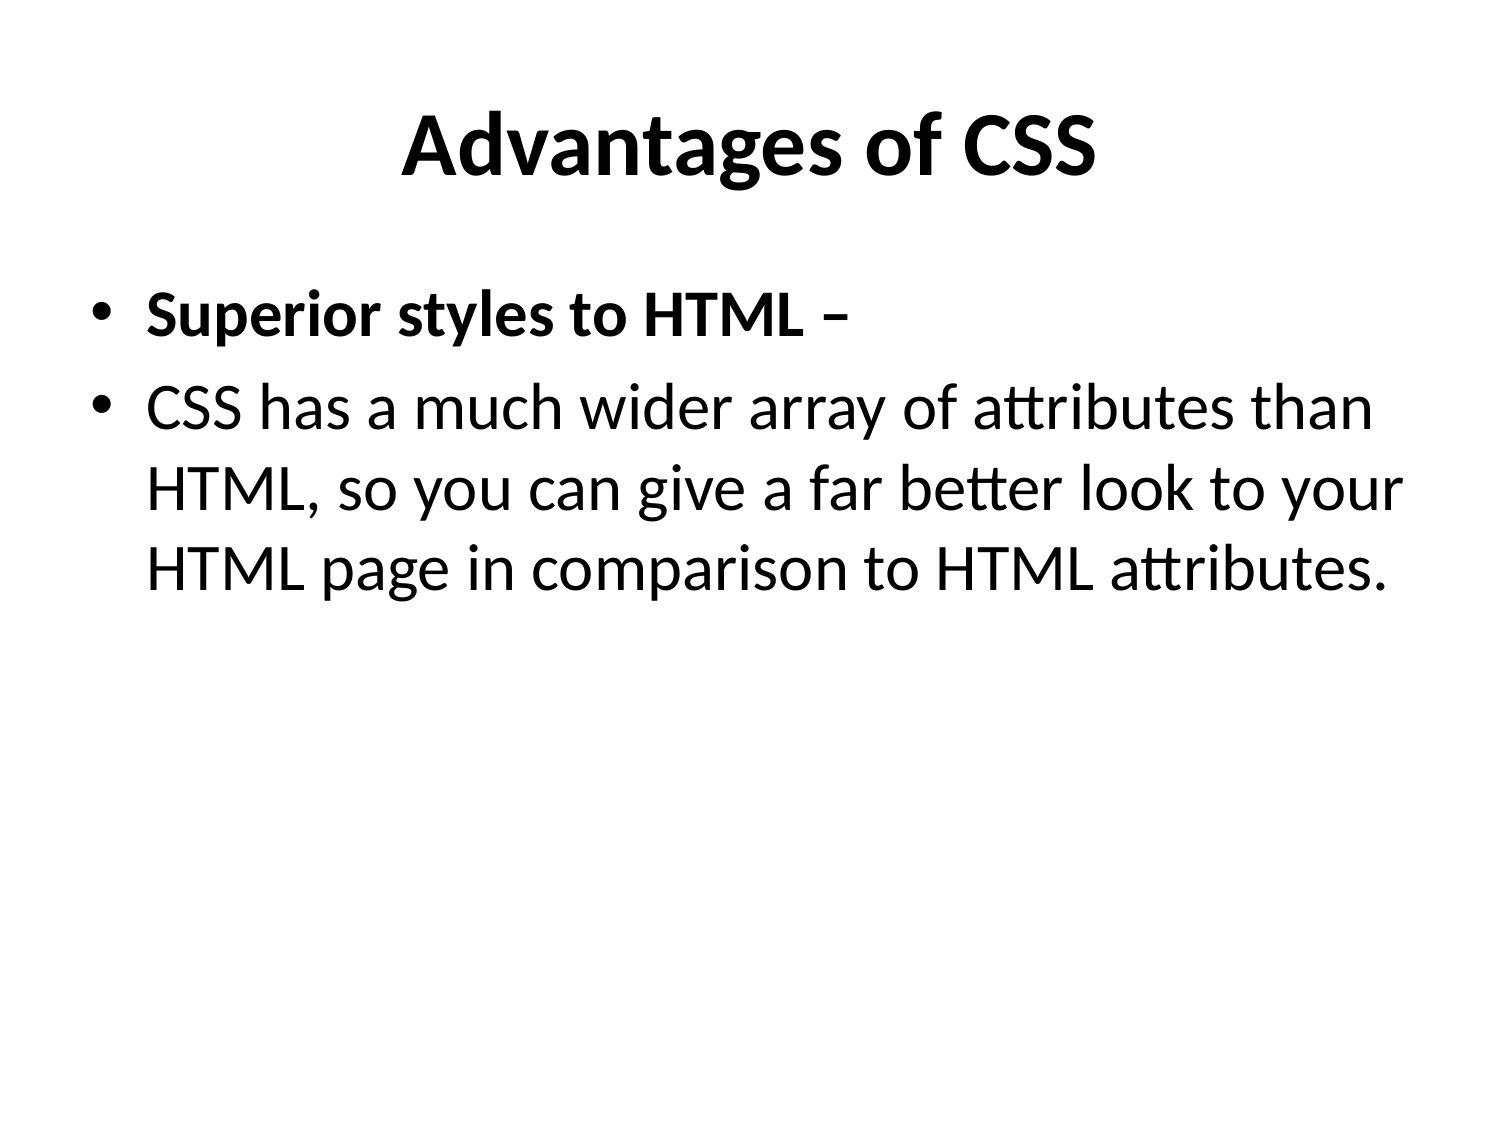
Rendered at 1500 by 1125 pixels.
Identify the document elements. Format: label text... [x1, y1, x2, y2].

list Superior styles to HTML – CSS has a much wider array of attributes than HTML, so you can give a far better look to your HTML page in comparison to HTML attributes. [75, 262, 1425, 1005]
title Advantages of CSS [75, 45, 1425, 233]
